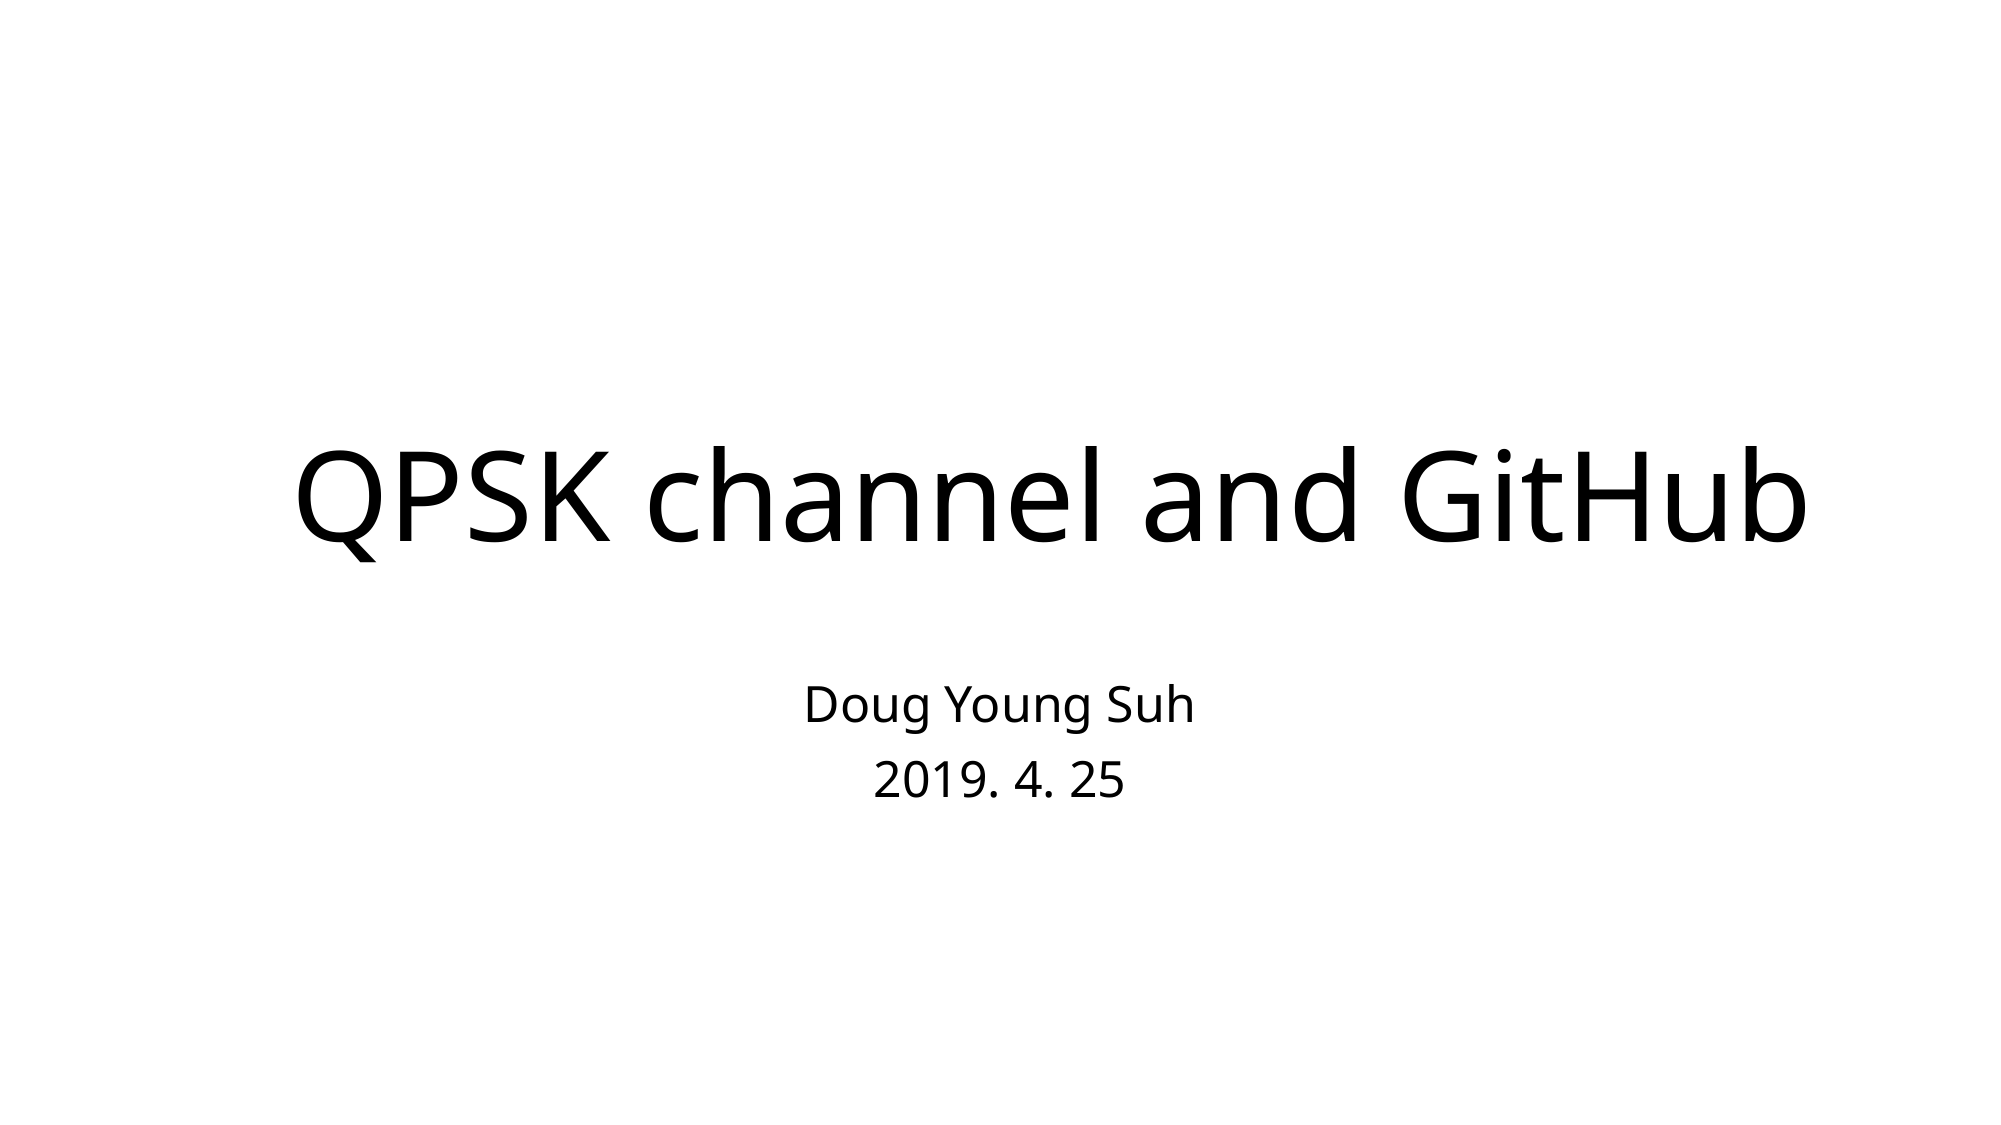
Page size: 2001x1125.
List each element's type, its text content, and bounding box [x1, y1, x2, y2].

title QPSK channel and GitHub [249, 184, 1855, 576]
subtitle Doug Young Suh 2019. 4. 25 [249, 590, 1750, 863]
